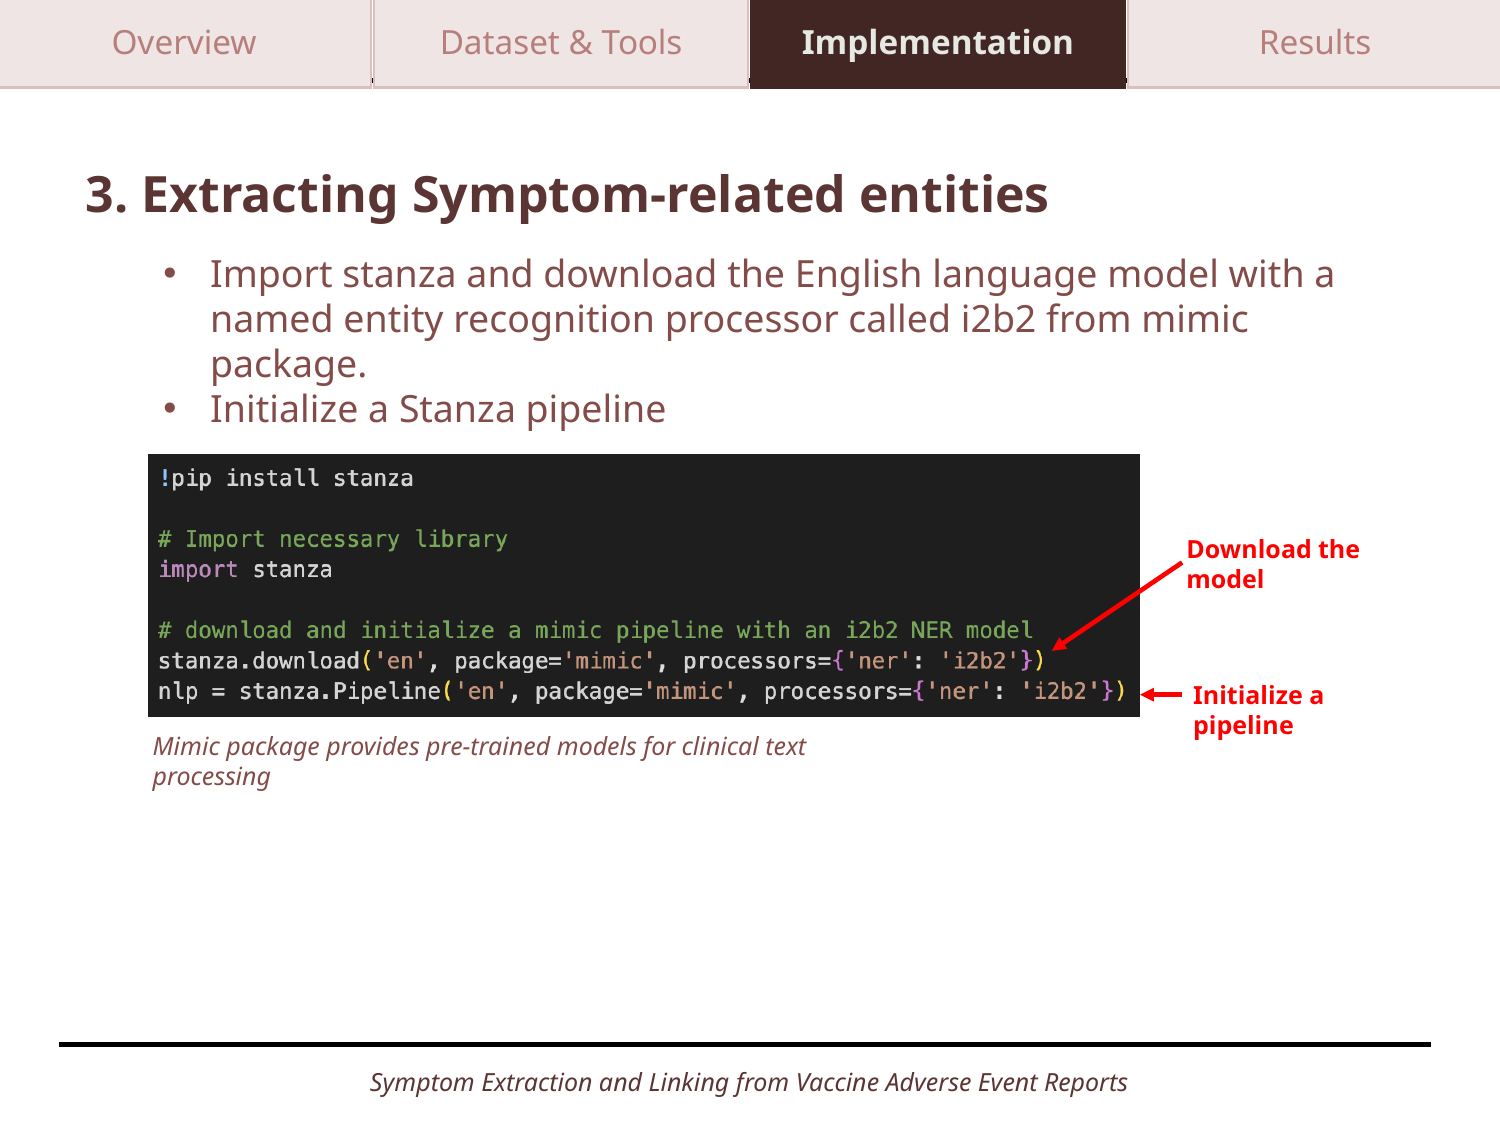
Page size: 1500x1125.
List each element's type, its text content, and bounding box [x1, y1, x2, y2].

text_box 3. Extracting Symptom-related entities [70, 155, 1065, 230]
text_box Import stanza and download the English language model with a named entity recognition processor called i2b2 from mimic package. Initialize a Stanza pipeline [148, 242, 1355, 438]
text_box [1051, 562, 1183, 651]
text_box Mimic package provides pre-trained models for clinical text processing [137, 722, 946, 798]
text_box Symptom Extraction and Linking from Vaccine Adverse Event Reports [355, 1059, 1145, 1105]
text_box Implementation [750, 0, 1126, 80]
text_box Overview [0, 0, 372, 89]
text_box Dataset & Tools [373, 0, 749, 80]
text_box Implementation [750, 81, 1126, 89]
text_box [0, 83, 1500, 1125]
text_box Initialize a pipeline [1178, 671, 1444, 747]
text_box Download the model [1171, 525, 1450, 601]
picture [148, 454, 1140, 717]
text_box Dataset & Tools [373, 81, 749, 89]
text_box Results [1127, 0, 1500, 89]
